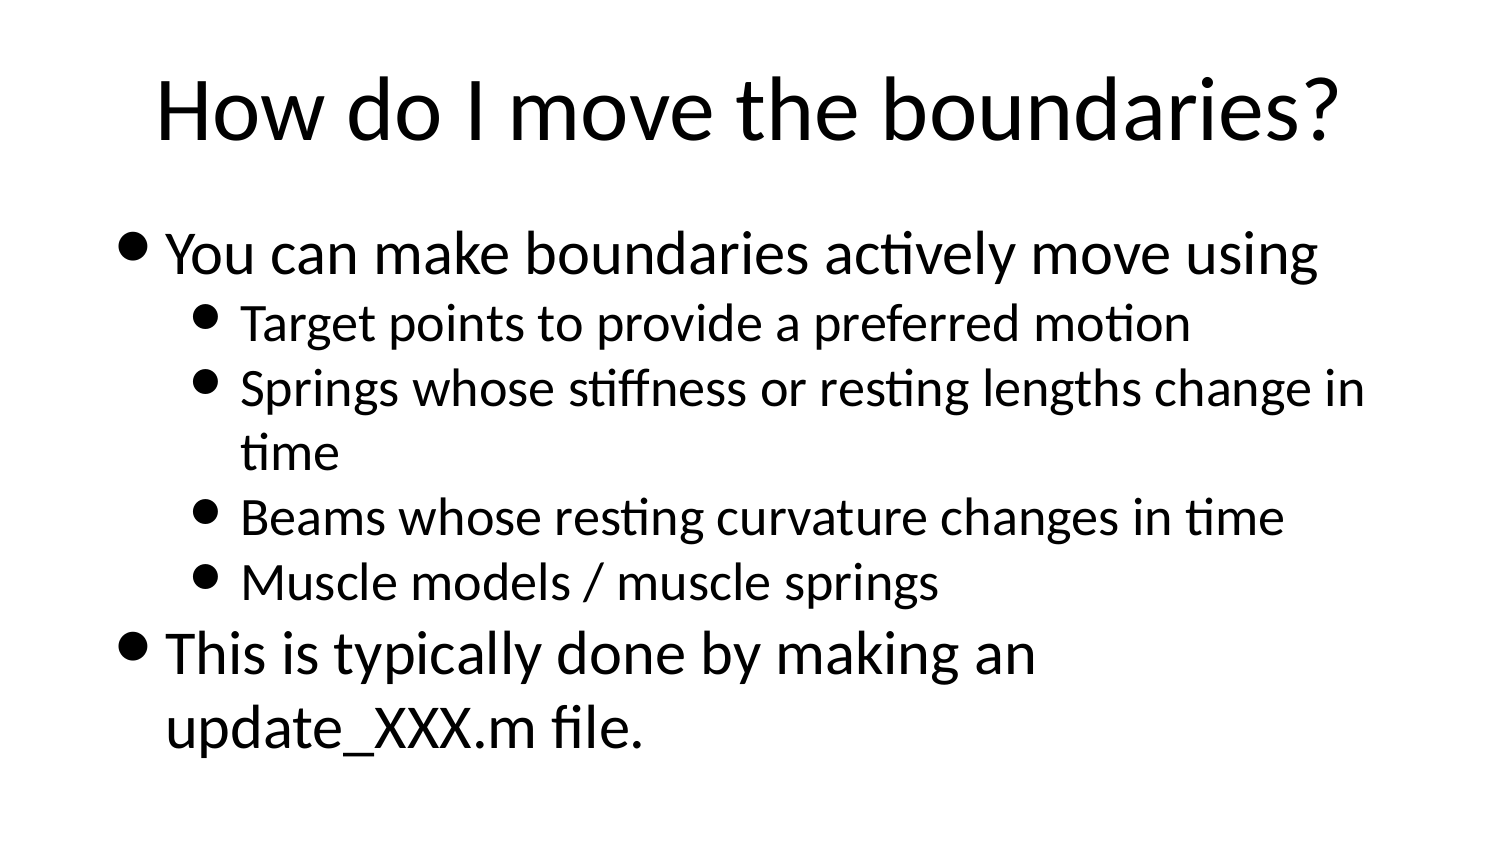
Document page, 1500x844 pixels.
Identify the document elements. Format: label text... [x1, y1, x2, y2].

list You can make boundaries actively move using Target points to provide a preferred motion Springs whose stiffness or resting lengths change in time Beams whose resting curvature changes in time Muscle models / muscle springs This is typically done by making an update_XXX.m file. [75, 196, 1425, 754]
title How do I move the boundaries? [75, 33, 1425, 175]
